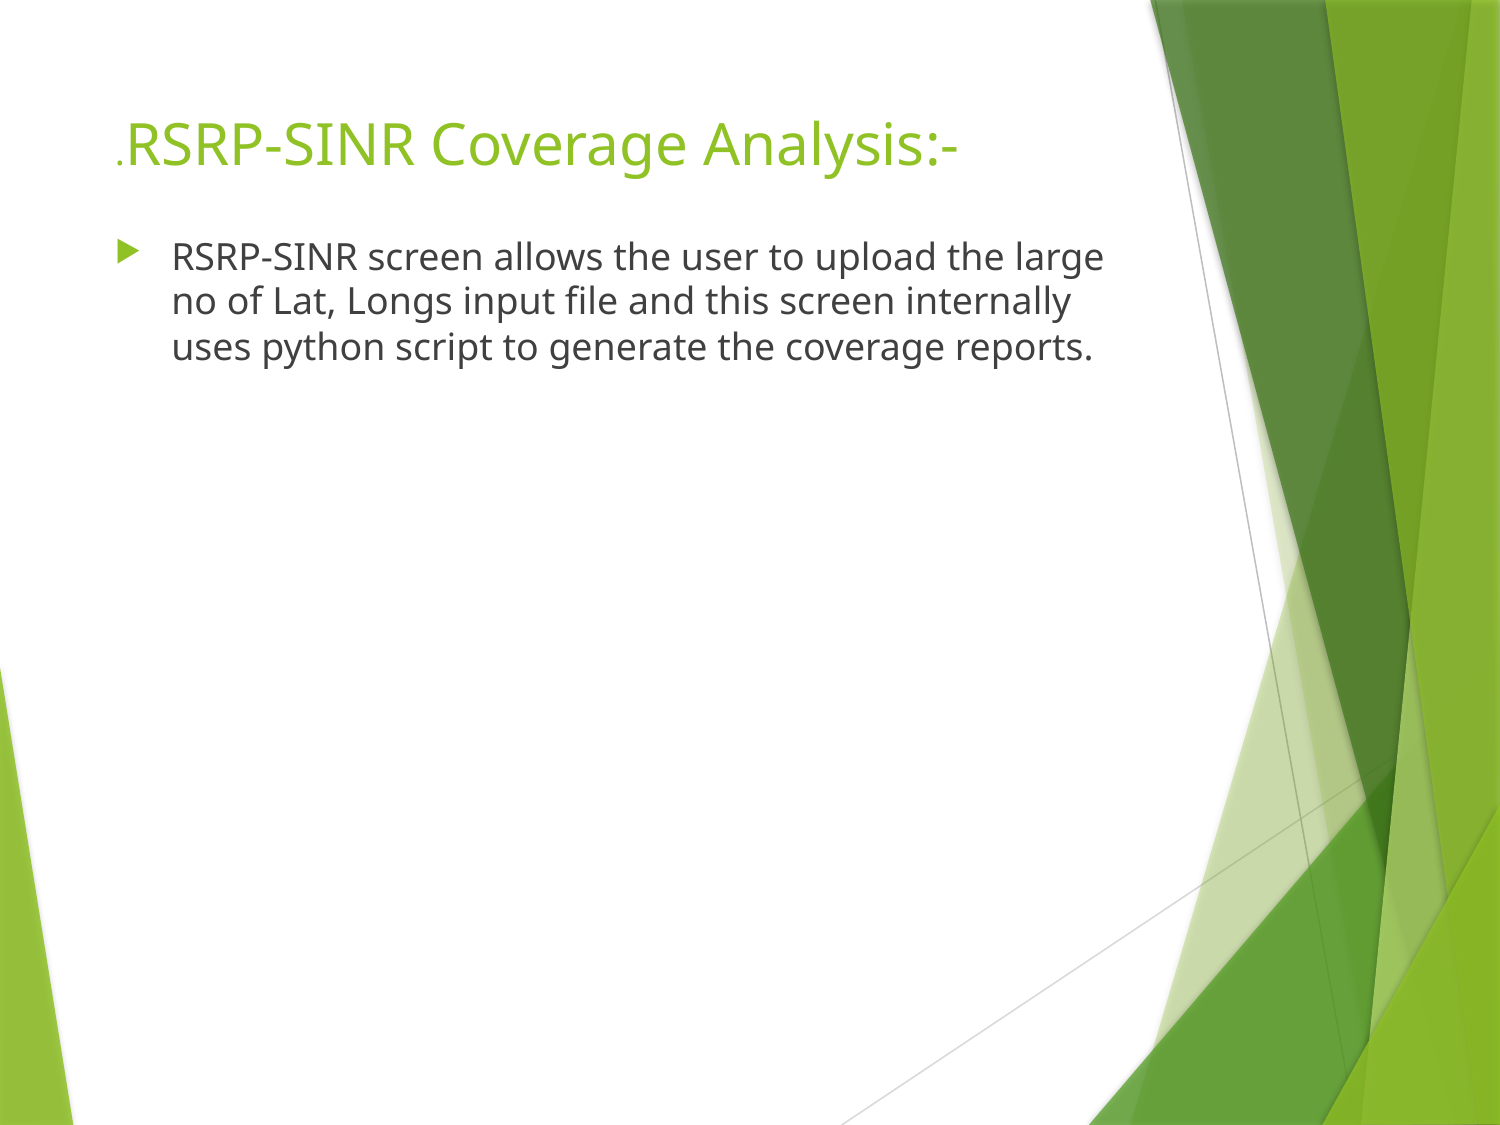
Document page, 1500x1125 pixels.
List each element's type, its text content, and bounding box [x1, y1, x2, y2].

list RSRP-SINR screen allows the user to upload the large no of Lat, Longs input file and this screen internally uses python script to generate the coverage reports. [99, 224, 1142, 992]
title .RSRP-SINR Coverage Analysis:- [99, 99, 1142, 224]
